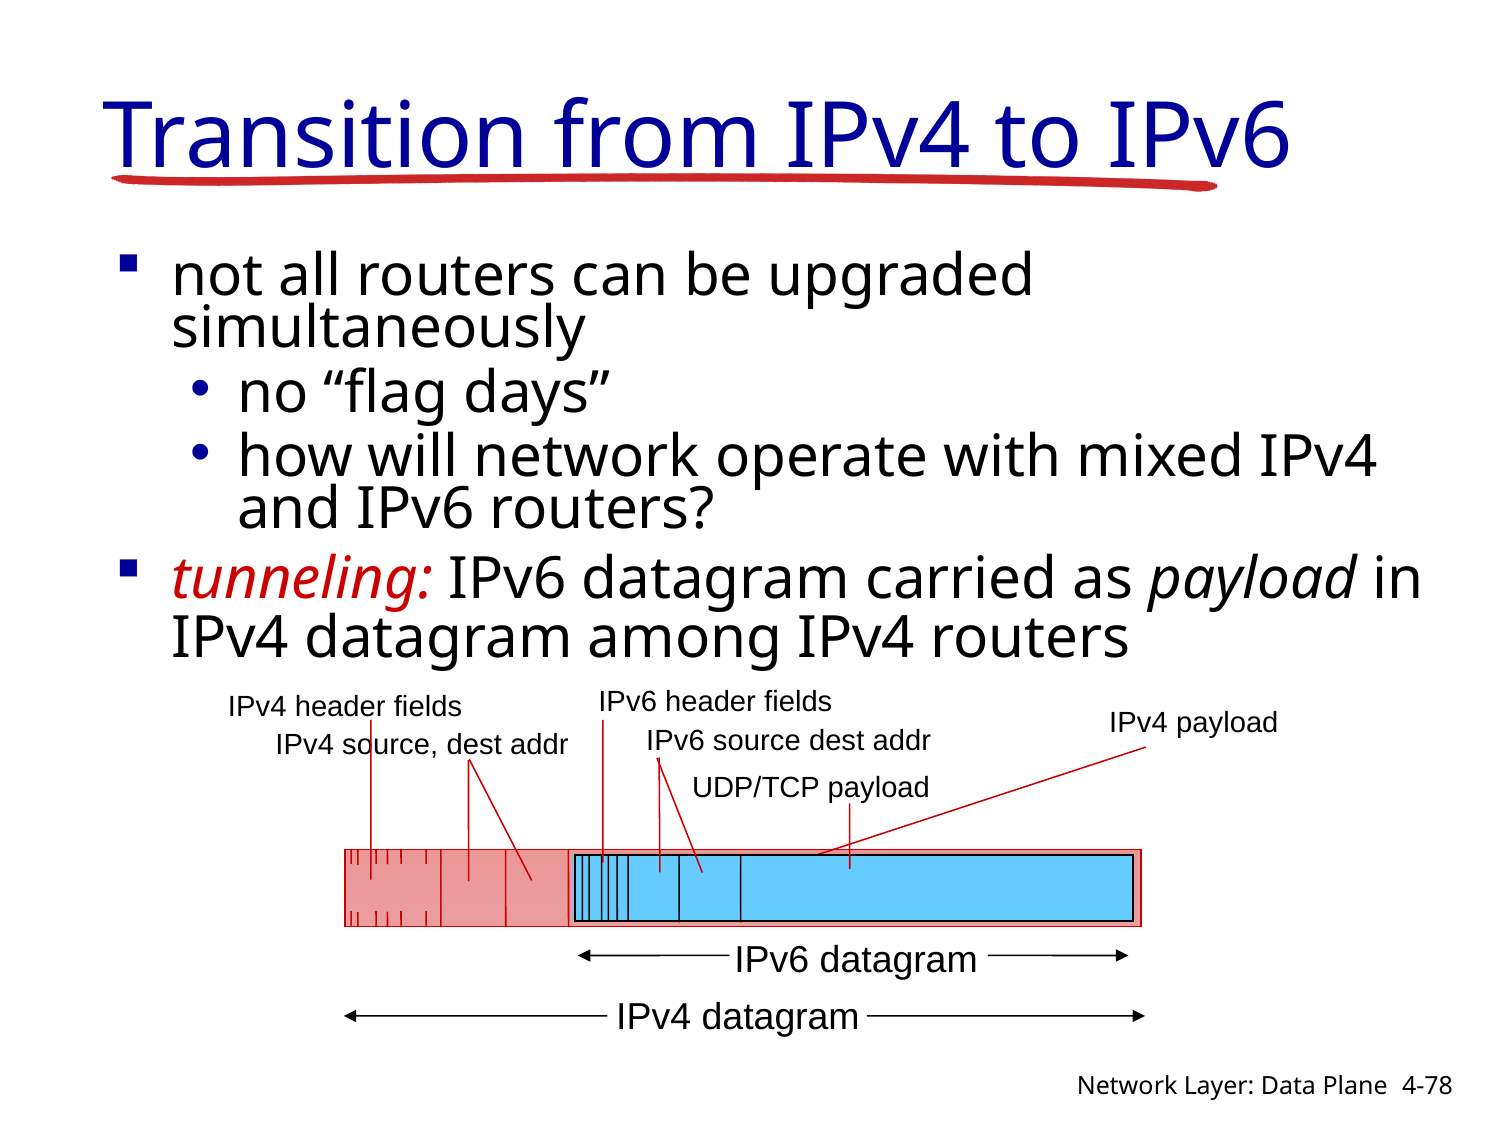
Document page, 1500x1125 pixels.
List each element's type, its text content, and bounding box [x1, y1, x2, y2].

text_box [344, 848, 570, 927]
text_box [866, 1009, 1146, 1023]
title Transition from IPv4 to IPv6 [87, 37, 1363, 225]
list not all routers can be upgraded simultaneously no “flag days” how will network operate with mixed IPv4 and IPv6 routers? tunneling: IPv6 datagram carried as payload in IPv4 datagram among IPv4 routers [100, 246, 1455, 655]
text_box IPv4 header fields [213, 679, 486, 730]
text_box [1136, 886, 1142, 927]
text_box IPv6 datagram [719, 935, 993, 988]
text_box IPv4 source, dest addr [371, 717, 569, 768]
text_box [343, 1009, 608, 1023]
slide_number 4-78 [1387, 1062, 1480, 1107]
text_box IPv4 datagram [601, 984, 875, 1045]
text_box IPv4 source, dest addr [260, 730, 370, 768]
picture [105, 167, 1232, 197]
footer Network Layer: Data Plane [1045, 1062, 1404, 1102]
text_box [574, 679, 1134, 923]
text_box [577, 949, 730, 962]
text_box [1137, 695, 1302, 879]
text_box [987, 949, 1129, 962]
